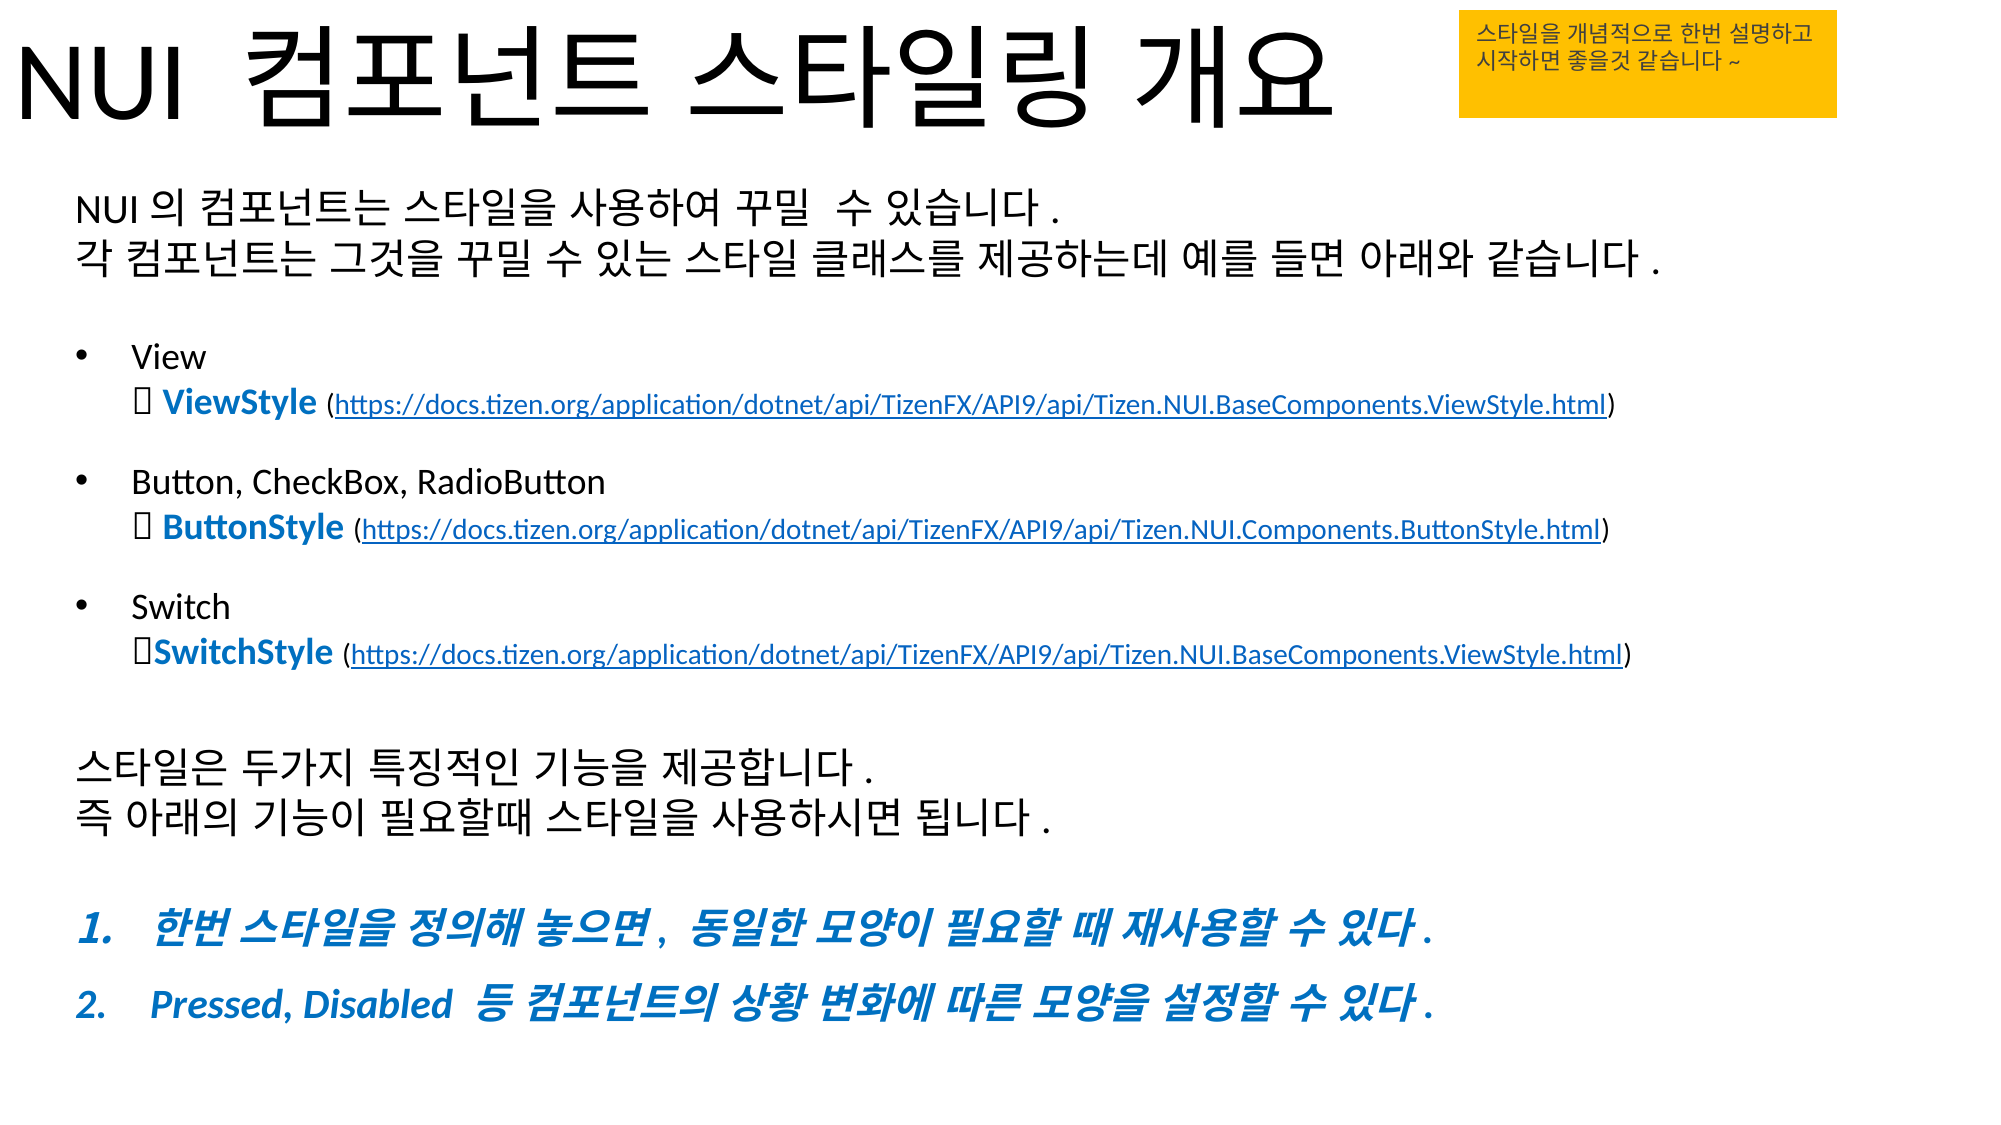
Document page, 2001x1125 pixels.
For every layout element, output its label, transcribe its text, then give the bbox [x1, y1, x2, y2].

text_box NUI 컴포넌트 스타일링 개요 [0, 0, 2000, 150]
text_box 스타일을 개념적으로 한번 설명하고 시작하면 좋을것 같습니다~ [1461, 11, 1836, 116]
text_box NUI의 컴포넌트는 스타일을 사용하여 꾸밀 수 있습니다. 각 컴포넌트는 그것을 꾸밀 수 있는 스타일 클래스를 제공하는데 예를 들면 아래와 같습니다. View  ViewStyle (https://docs.tizen.org/application/dotnet/api/TizenFX/API9/api/Tizen.NUI.BaseComponents.ViewStyle.html) Button, CheckBox, RadioButton  ButtonStyle (https://docs.tizen.org/application/dotnet/api/TizenFX/API9/api/Tizen.NUI.Components.ButtonStyle.html) Switch SwitchStyle (https://docs.tizen.org/application/dotnet/api/TizenFX/API9/api/Tizen.NUI.BaseComponents.ViewStyle.html) 스타일은 두가지 특징적인 기능을 제공합니다. 즉 아래의 기능이 필요할때 스타일을 사용하시면 됩니다. 한번 스타일을 정의해 놓으면, 동일한 모양이 필요할 때 재사용할 수 있다. Pressed, Disabled 등 컴포넌트의 상황 변화에 따른 모양을 설정할 수 있다. [60, 174, 1935, 1070]
